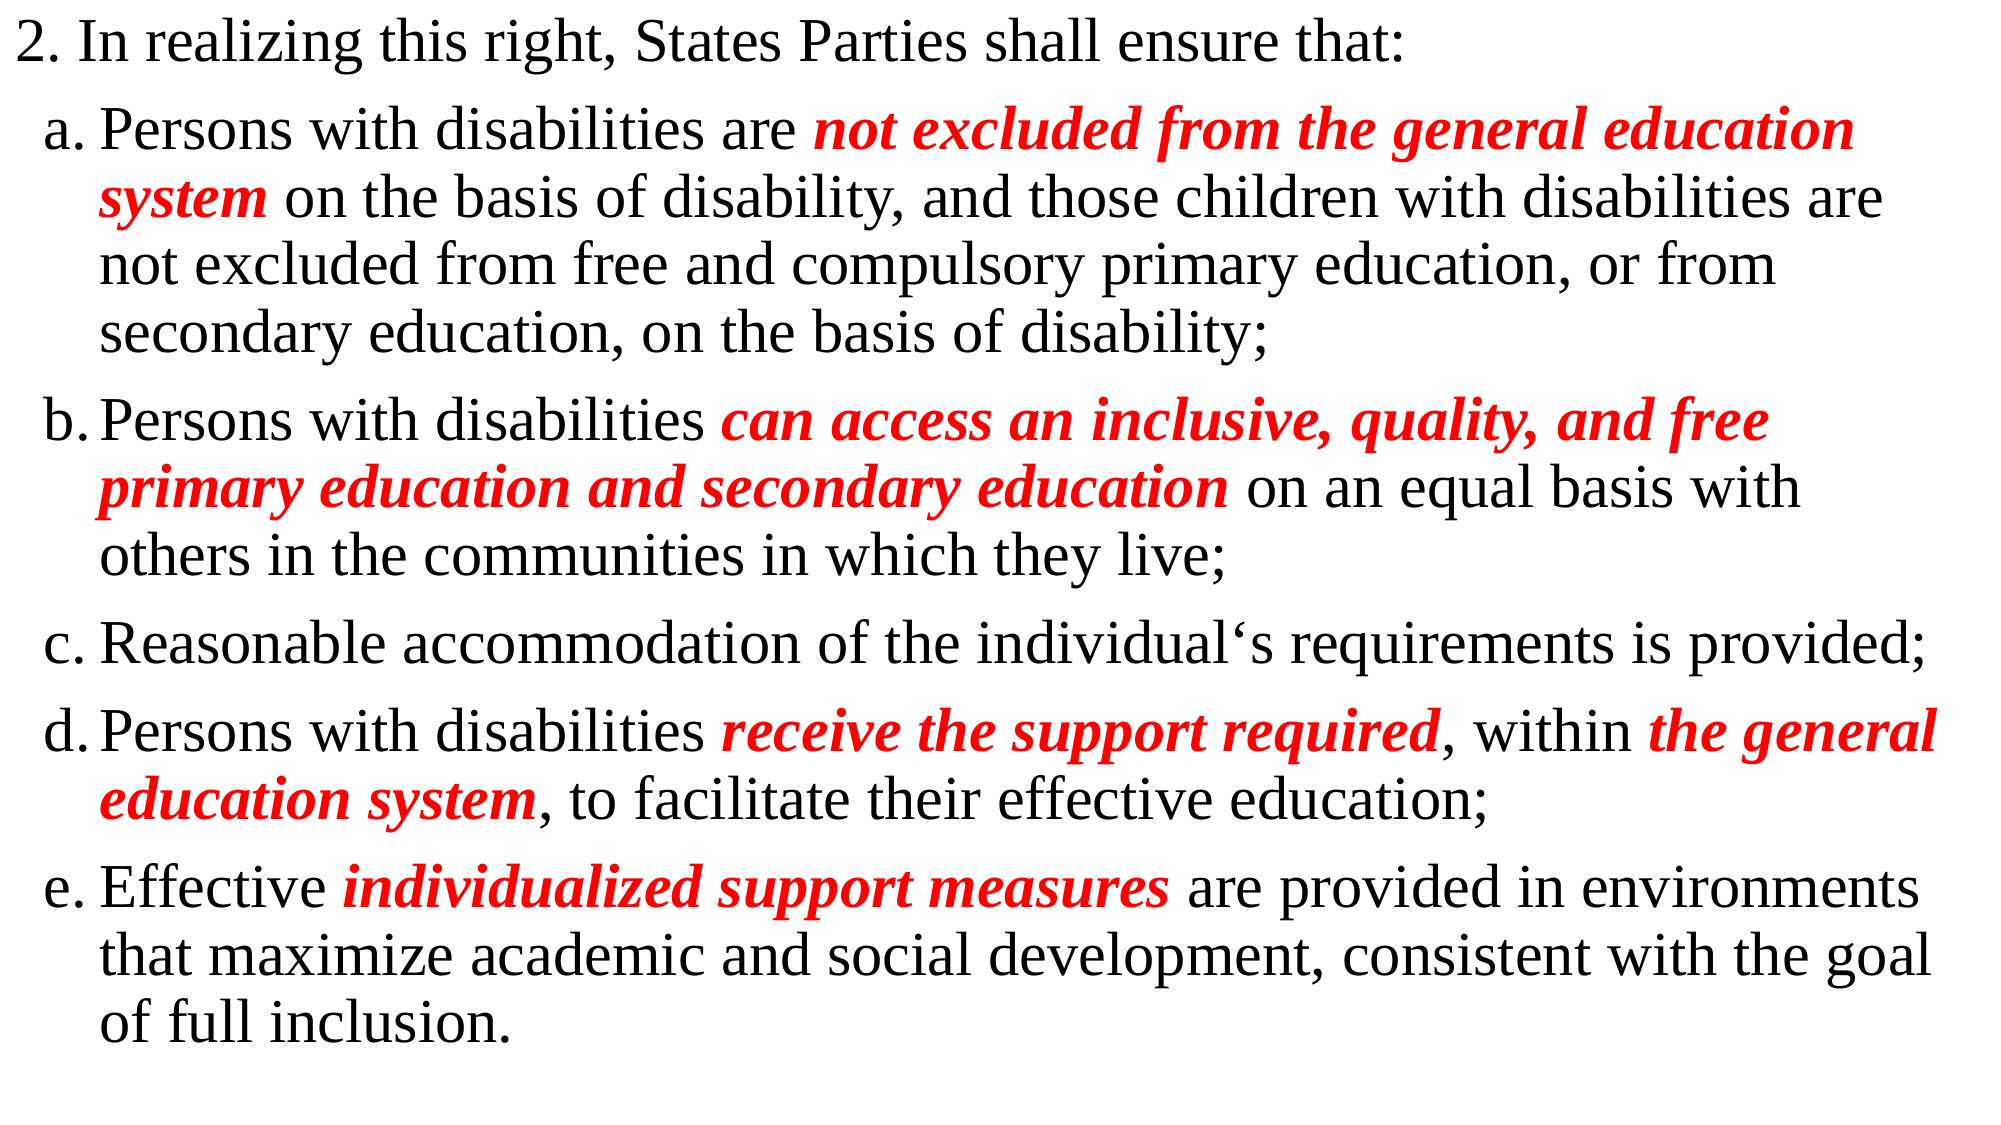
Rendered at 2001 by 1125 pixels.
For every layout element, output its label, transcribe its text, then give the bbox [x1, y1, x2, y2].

list 2. In realizing this right, States Parties shall ensure that: Persons with disabilities are not excluded from the general education system on the basis of disability, and those children with disabilities are not excluded from free and compulsory primary education, or from secondary education, on the basis of disability; Persons with disabilities can access an inclusive, quality, and free primary education and secondary education on an equal basis with others in the communities in which they live; Reasonable accommodation of the individual‘s requirements is provided; Persons with disabilities receive the support required, within the general education system, to facilitate their effective education; Effective individualized support measures are provided in environments that maximize academic and social development, consistent with the goal of full inclusion. [0, 0, 1979, 1125]
